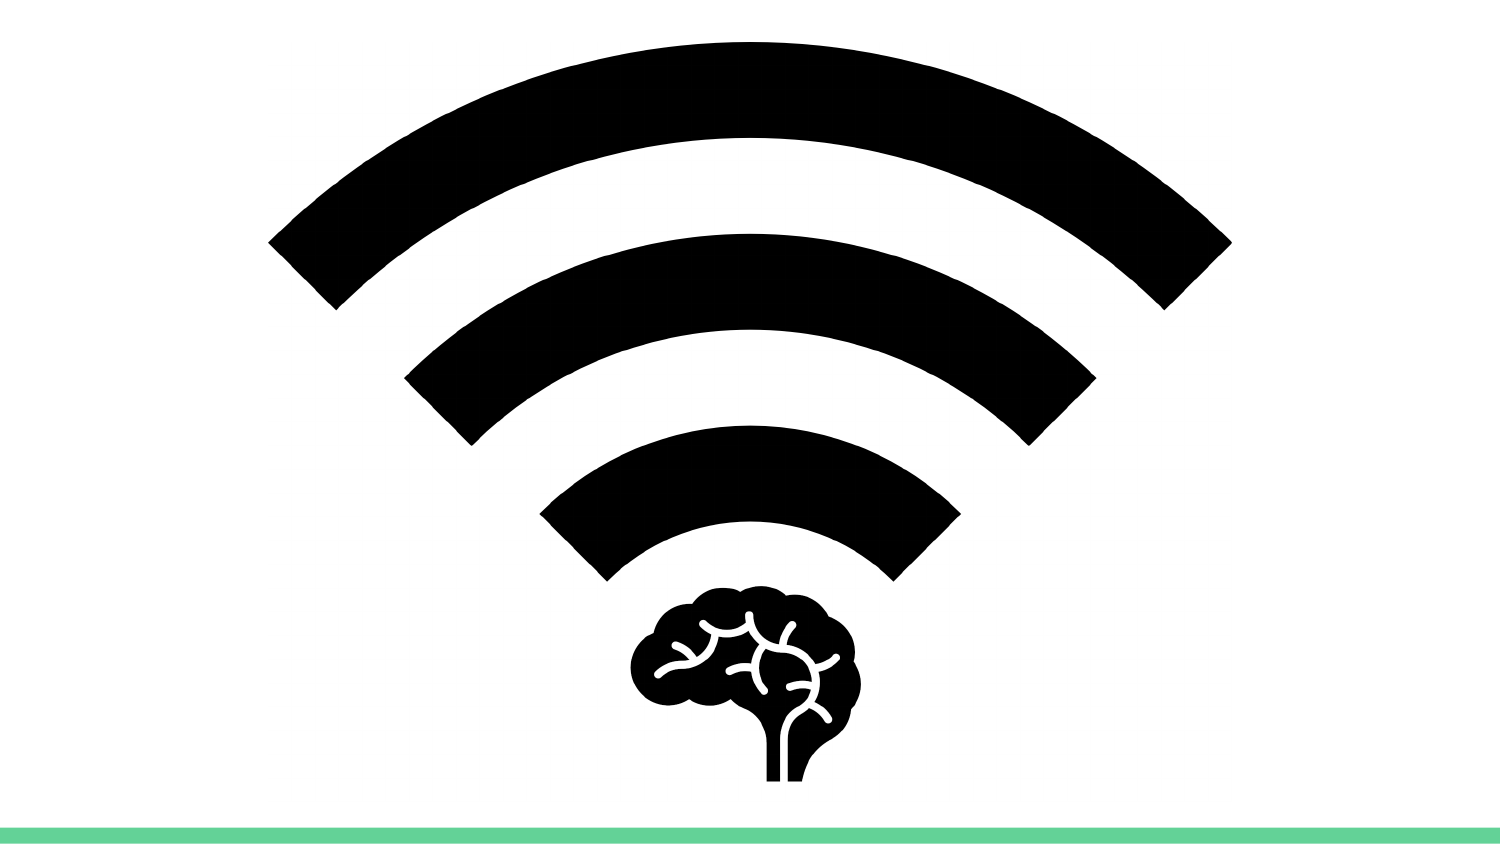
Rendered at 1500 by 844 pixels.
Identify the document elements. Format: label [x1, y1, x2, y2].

picture [268, 42, 1232, 802]
